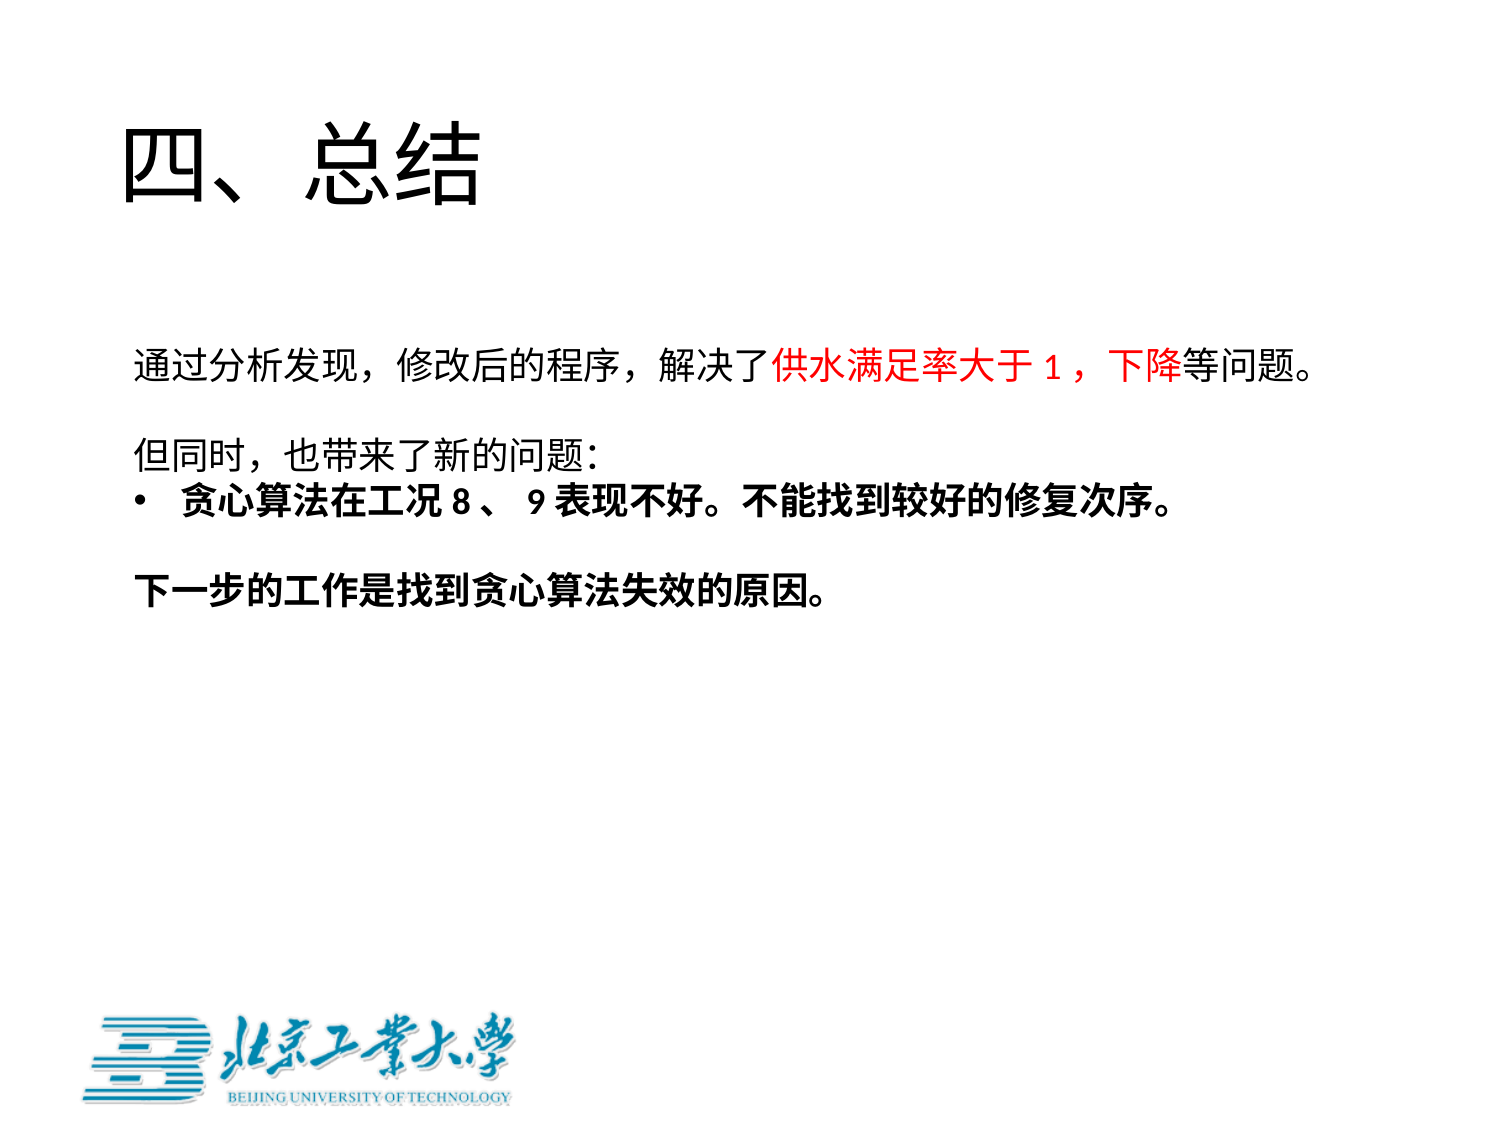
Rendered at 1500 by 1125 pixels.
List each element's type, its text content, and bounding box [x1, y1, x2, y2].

text_box 通过分析发现，修改后的程序，解决了供水满足率大于1，下降等问题。 但同时，也带来了新的问题： 贪心算法在工况8、9表现不好。不能找到较好的修复次序。 下一步的工作是找到贪心算法失效的原因。 [133, 341, 1457, 613]
title 四、总结 [103, 59, 1397, 278]
picture [67, 1001, 561, 1125]
